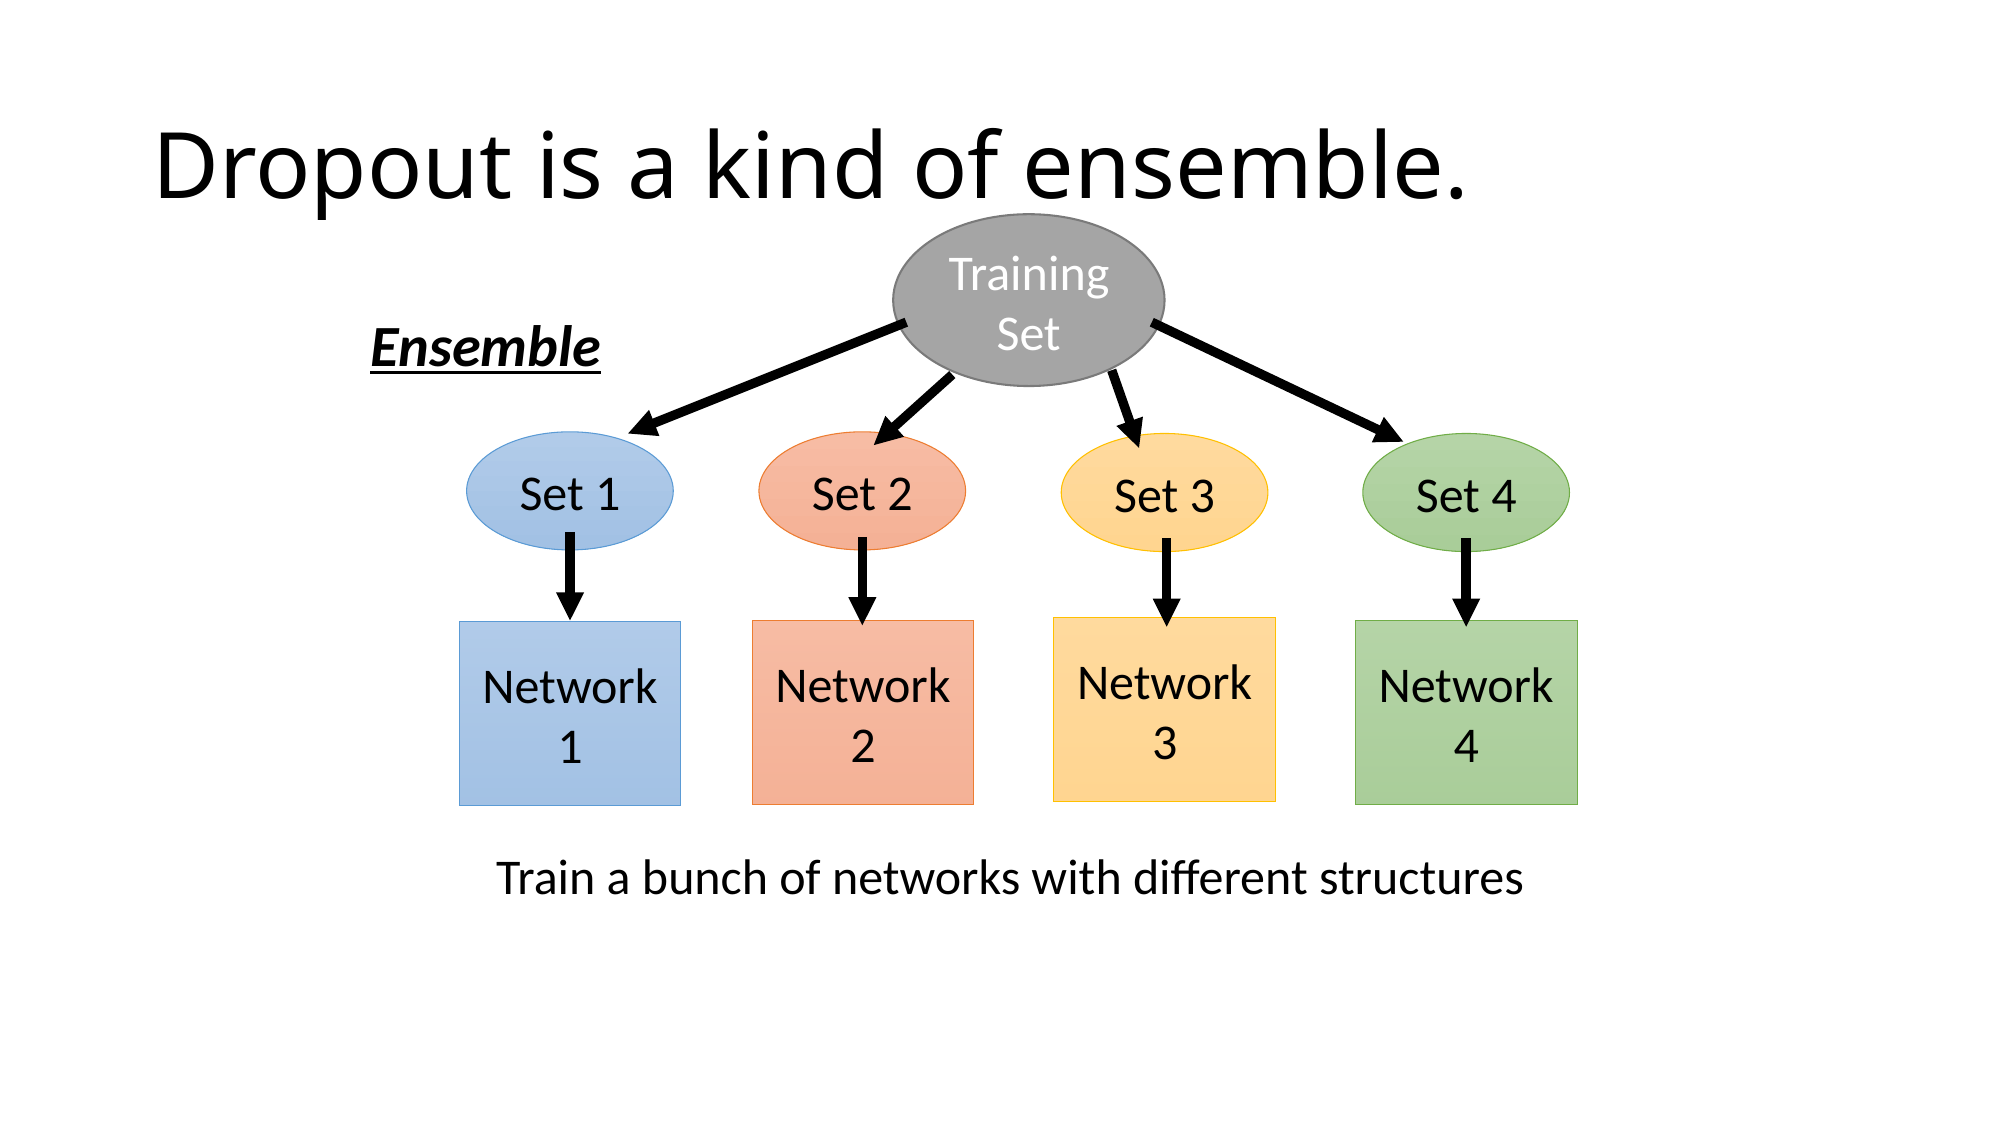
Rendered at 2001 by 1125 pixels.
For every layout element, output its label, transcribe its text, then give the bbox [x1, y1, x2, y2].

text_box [1111, 370, 1139, 448]
text_box Set 2 [758, 434, 967, 551]
text_box Training Set [892, 213, 1166, 388]
text_box Network 2 [752, 620, 974, 805]
text_box Network 4 [1355, 620, 1578, 805]
text_box Set 1 [466, 431, 674, 551]
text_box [873, 374, 953, 446]
text_box Network 1 [459, 621, 681, 806]
title Dropout is a kind of ensemble. [137, 59, 1863, 278]
text_box Ensemble [355, 301, 720, 386]
text_box Train a bunch of networks with different structures [481, 837, 1628, 913]
text_box Set 3 [1060, 433, 1269, 553]
text_box Set 4 [1362, 432, 1571, 553]
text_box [628, 322, 907, 434]
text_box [1151, 322, 1404, 442]
text_box Network 3 [1053, 617, 1276, 802]
